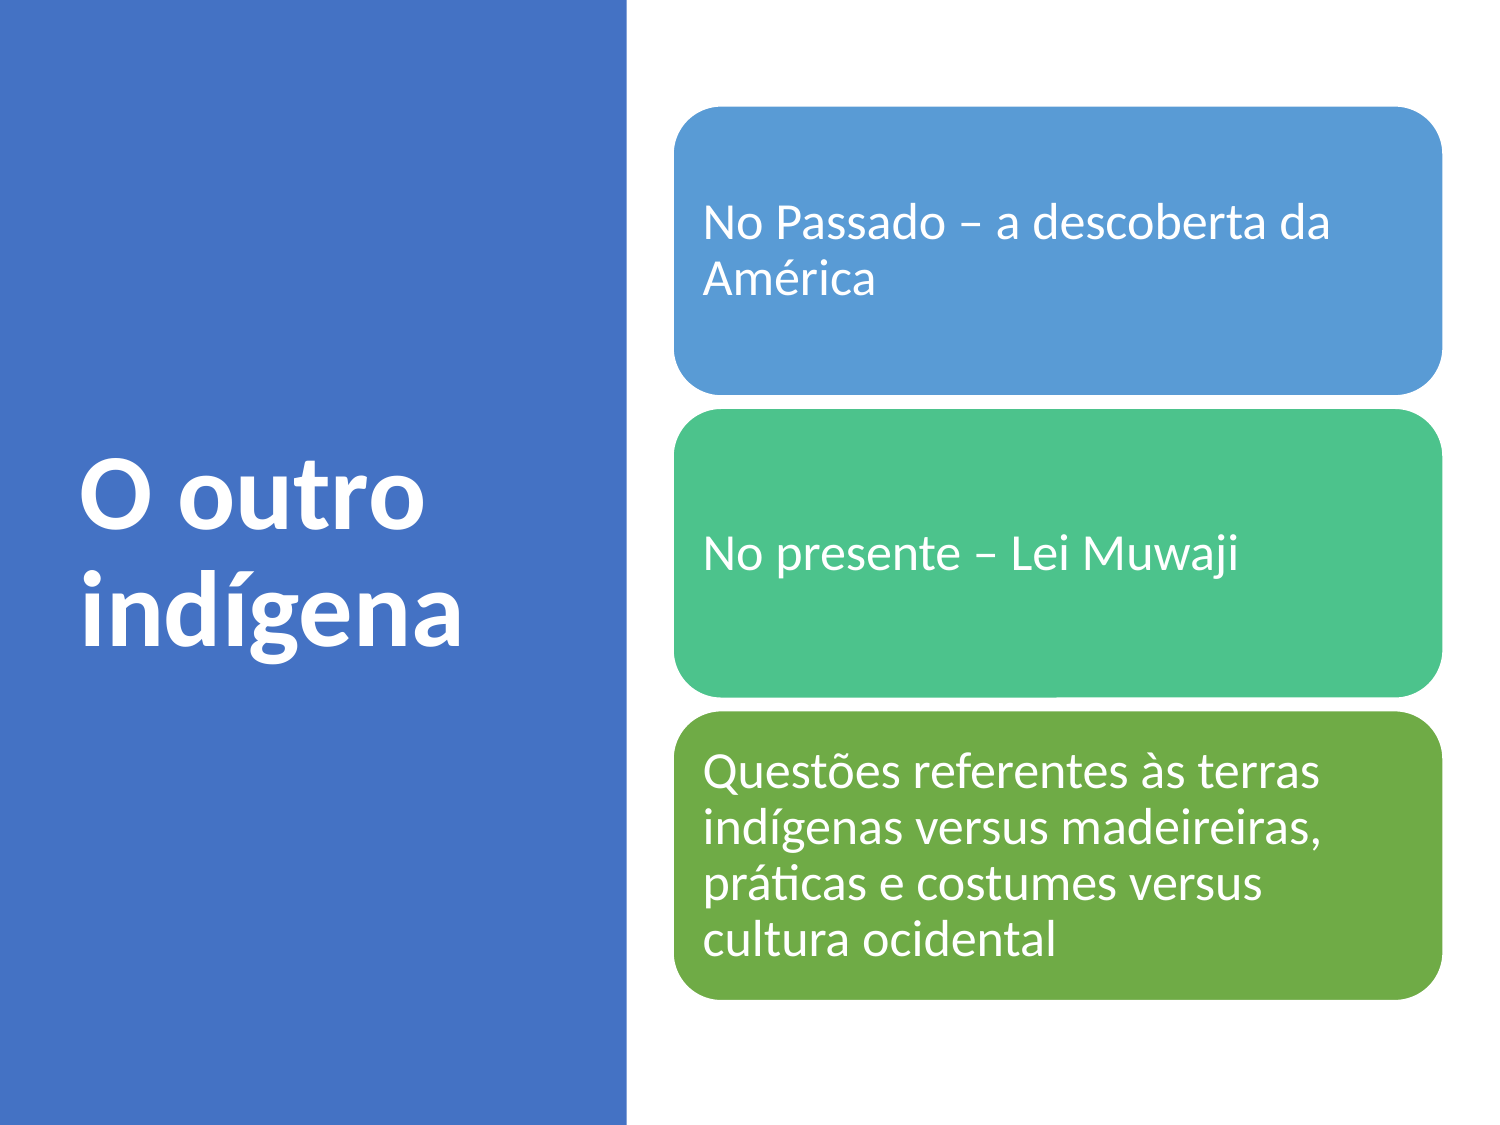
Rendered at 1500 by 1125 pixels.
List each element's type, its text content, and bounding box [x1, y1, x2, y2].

text_box [0, 0, 627, 1125]
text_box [672, 105, 1444, 1002]
title O outro indígena [64, 101, 534, 1005]
